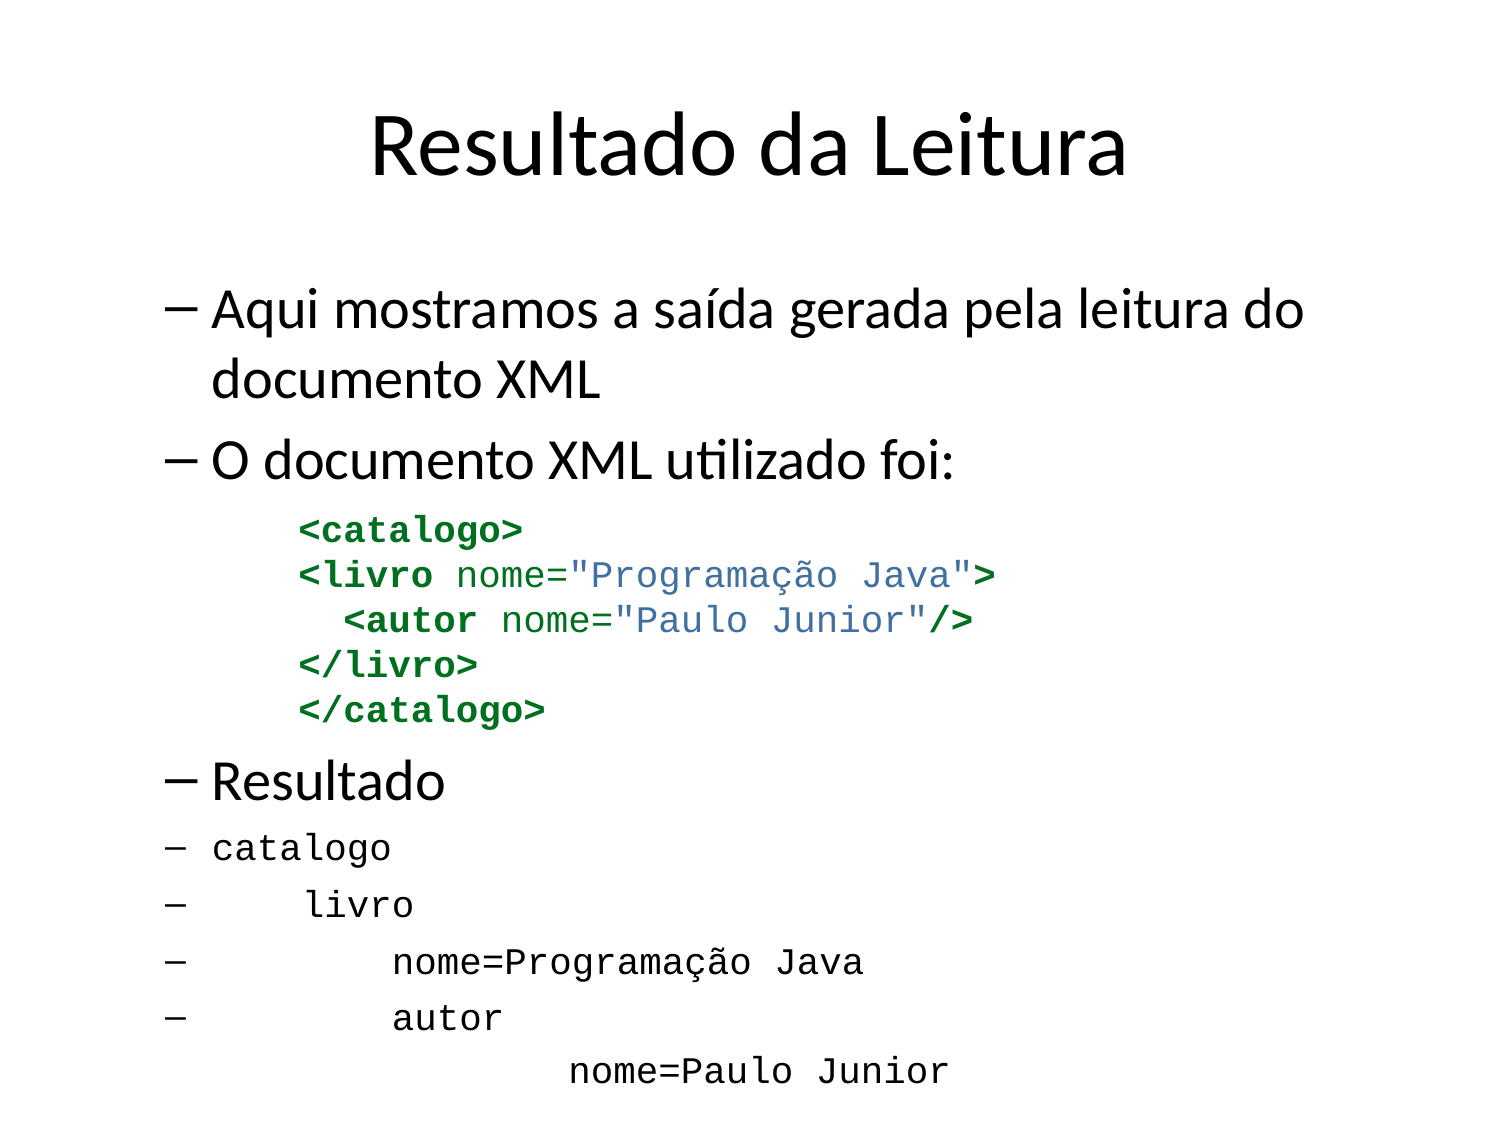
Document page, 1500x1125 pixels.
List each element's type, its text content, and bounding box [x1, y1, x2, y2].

list Aqui mostramos a saída gerada pela leitura do documento XML O documento XML utilizado foi: <catalogo> <livro nome="Programação Java"> <autor nome="Paulo Junior"/> </livro> </catalogo> Resultado catalogo livro nome=Programação Java autor nome=Paulo Junior [75, 262, 1425, 1005]
title Resultado da Leitura [75, 45, 1425, 233]
